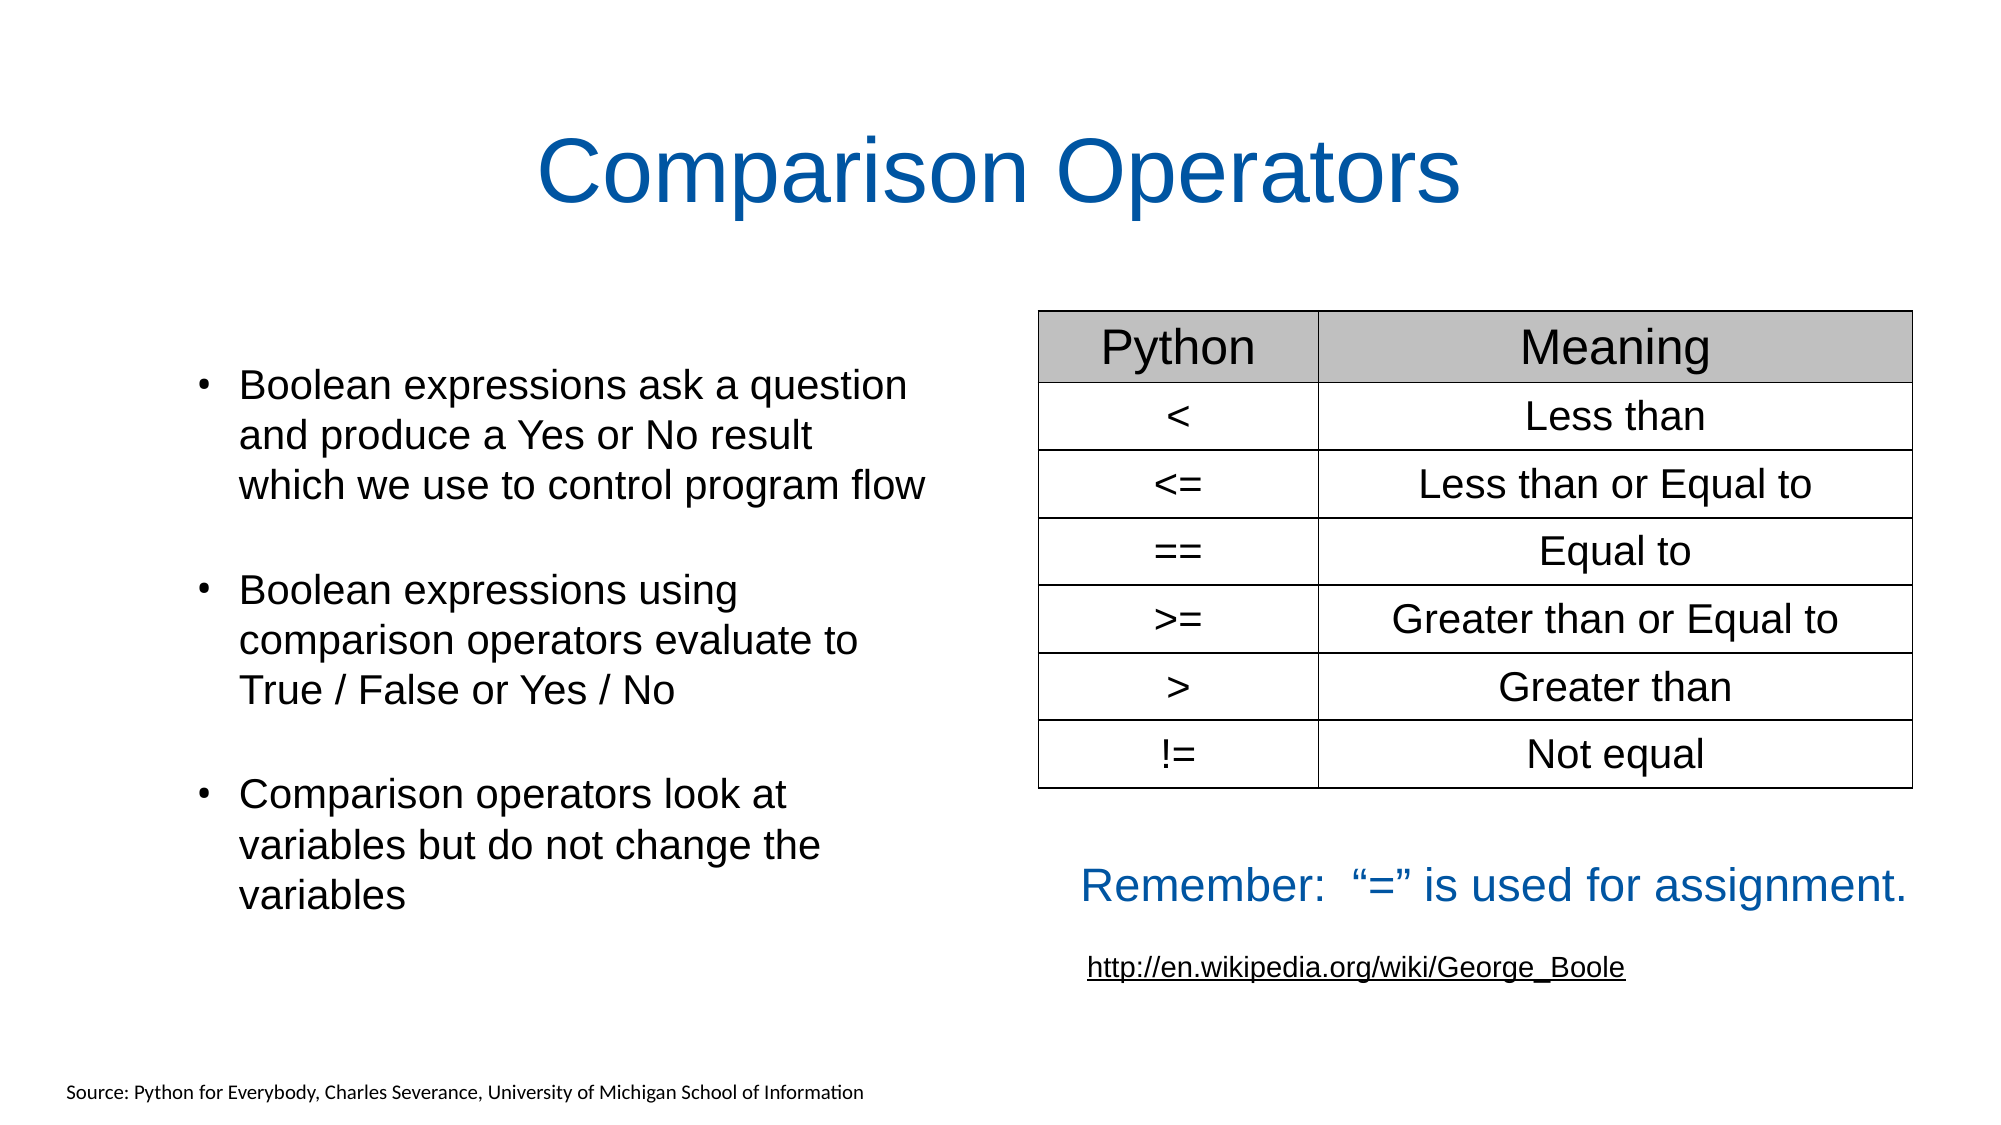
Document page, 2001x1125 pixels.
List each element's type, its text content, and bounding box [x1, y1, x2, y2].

table_cell Less than or Equal to [1319, 451, 1912, 517]
table_cell >= [1039, 586, 1318, 652]
table_cell Equal to [1319, 519, 1912, 584]
table_cell Greater than [1319, 654, 1912, 719]
table_cell == [1039, 519, 1318, 584]
list Boolean expressions ask a question and produce a Yes or No result which we use to control program flow Boolean expressions using comparison operators evaluate to True / False or Yes / No Comparison operators look at variables but do not change the variables [142, 320, 936, 955]
table_cell != [1039, 721, 1318, 787]
table_cell Greater than or Equal to [1319, 586, 1912, 652]
table_header Python [1039, 312, 1318, 382]
text_box http://en.wikipedia.org/wiki/George_Boole [1087, 936, 1839, 996]
table_cell Not equal [1319, 721, 1912, 787]
text_box Remember: “=” is used for assignment. [1076, 851, 1913, 915]
table_cell <= [1039, 451, 1318, 517]
table_header Meaning [1319, 312, 1912, 382]
table_cell < [1039, 383, 1318, 449]
table_cell > [1039, 654, 1318, 719]
title Comparison Operators [99, 81, 1900, 250]
text_box Source: Python for Everybody, Charles Severance, University of Michigan School of Information [51, 1071, 880, 1112]
table_cell Less than [1319, 383, 1912, 449]
